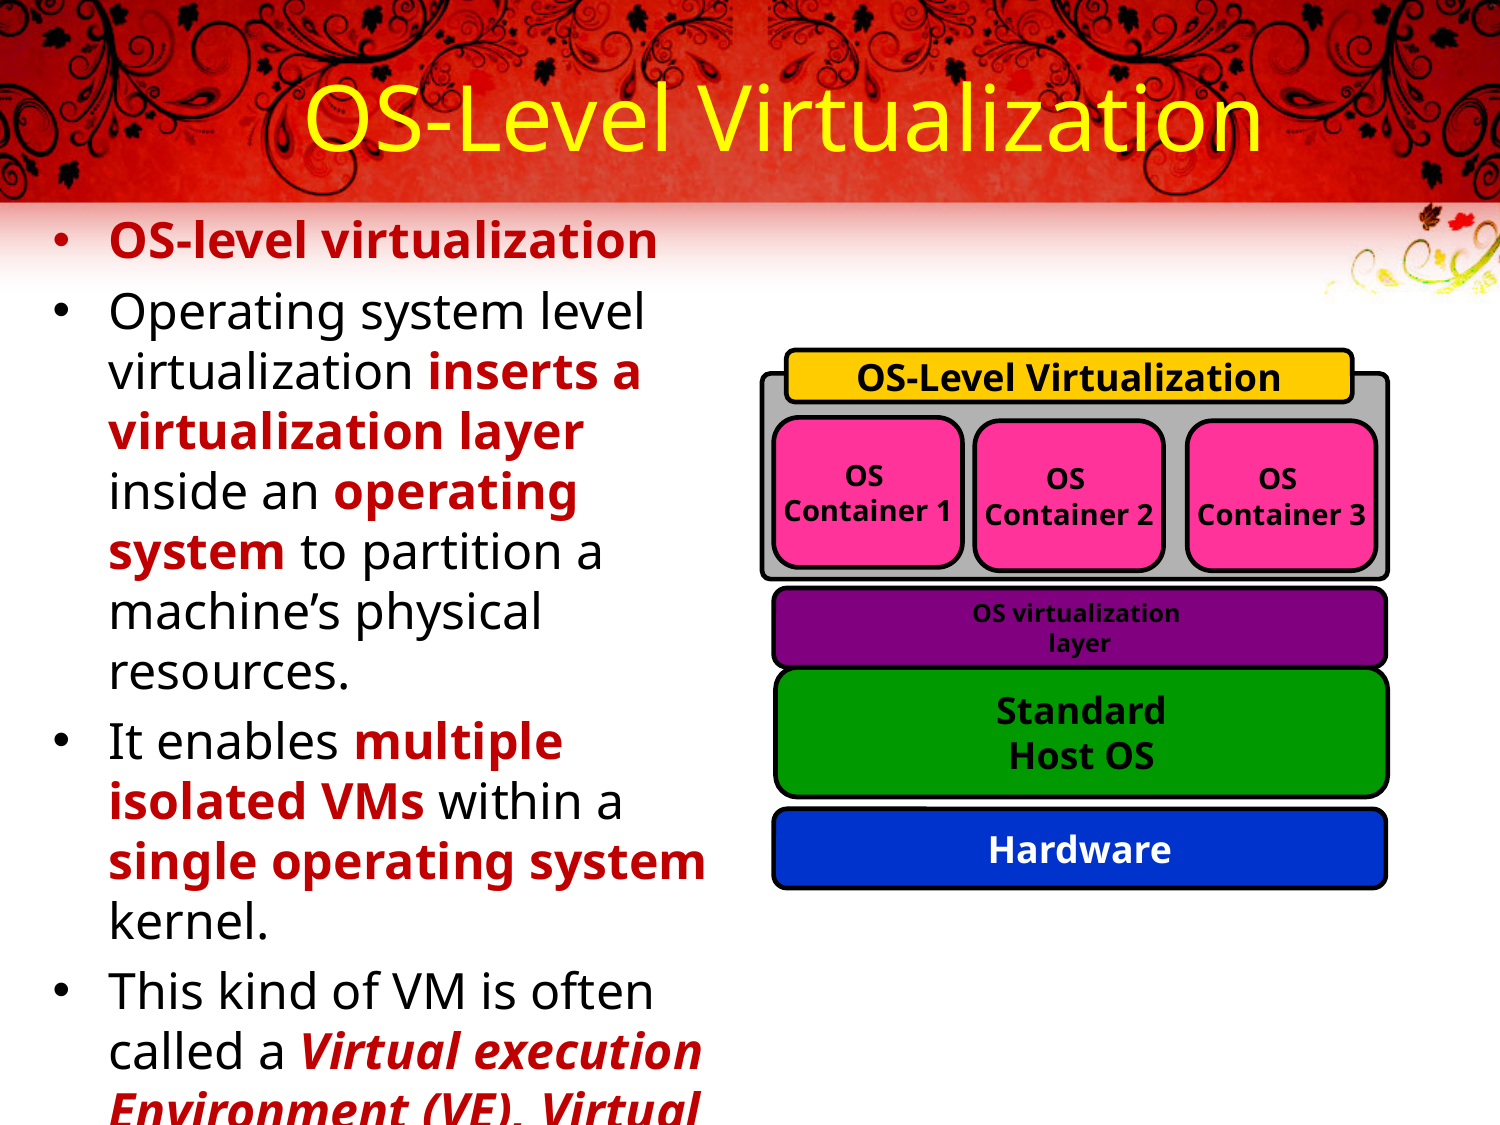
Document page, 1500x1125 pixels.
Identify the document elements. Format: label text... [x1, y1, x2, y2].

text_box OS Container 1 [773, 417, 963, 568]
picture [0, 0, 1500, 1125]
title OS-Level Virtualization [87, 44, 1483, 185]
text_box [761, 373, 1388, 580]
text_box Hardware [773, 808, 1386, 889]
text_box Standard Host OS [775, 668, 1388, 798]
text_box OS virtualization layer [773, 587, 1386, 668]
text_box OS Container 2 [974, 420, 1164, 571]
text_box OS Container 3 [1187, 420, 1377, 571]
text_box OS-Level Virtualization [786, 349, 1353, 403]
list OS-level virtualization Operating system level virtualization inserts a virtualization layer inside an operating system to partition a machine’s physical resources. It enables multiple isolated VMs within a single operating system kernel. This kind of VM is often called a Virtual execution Environment (VE), Virtual Private System (VPS), or simply container [37, 207, 726, 1088]
